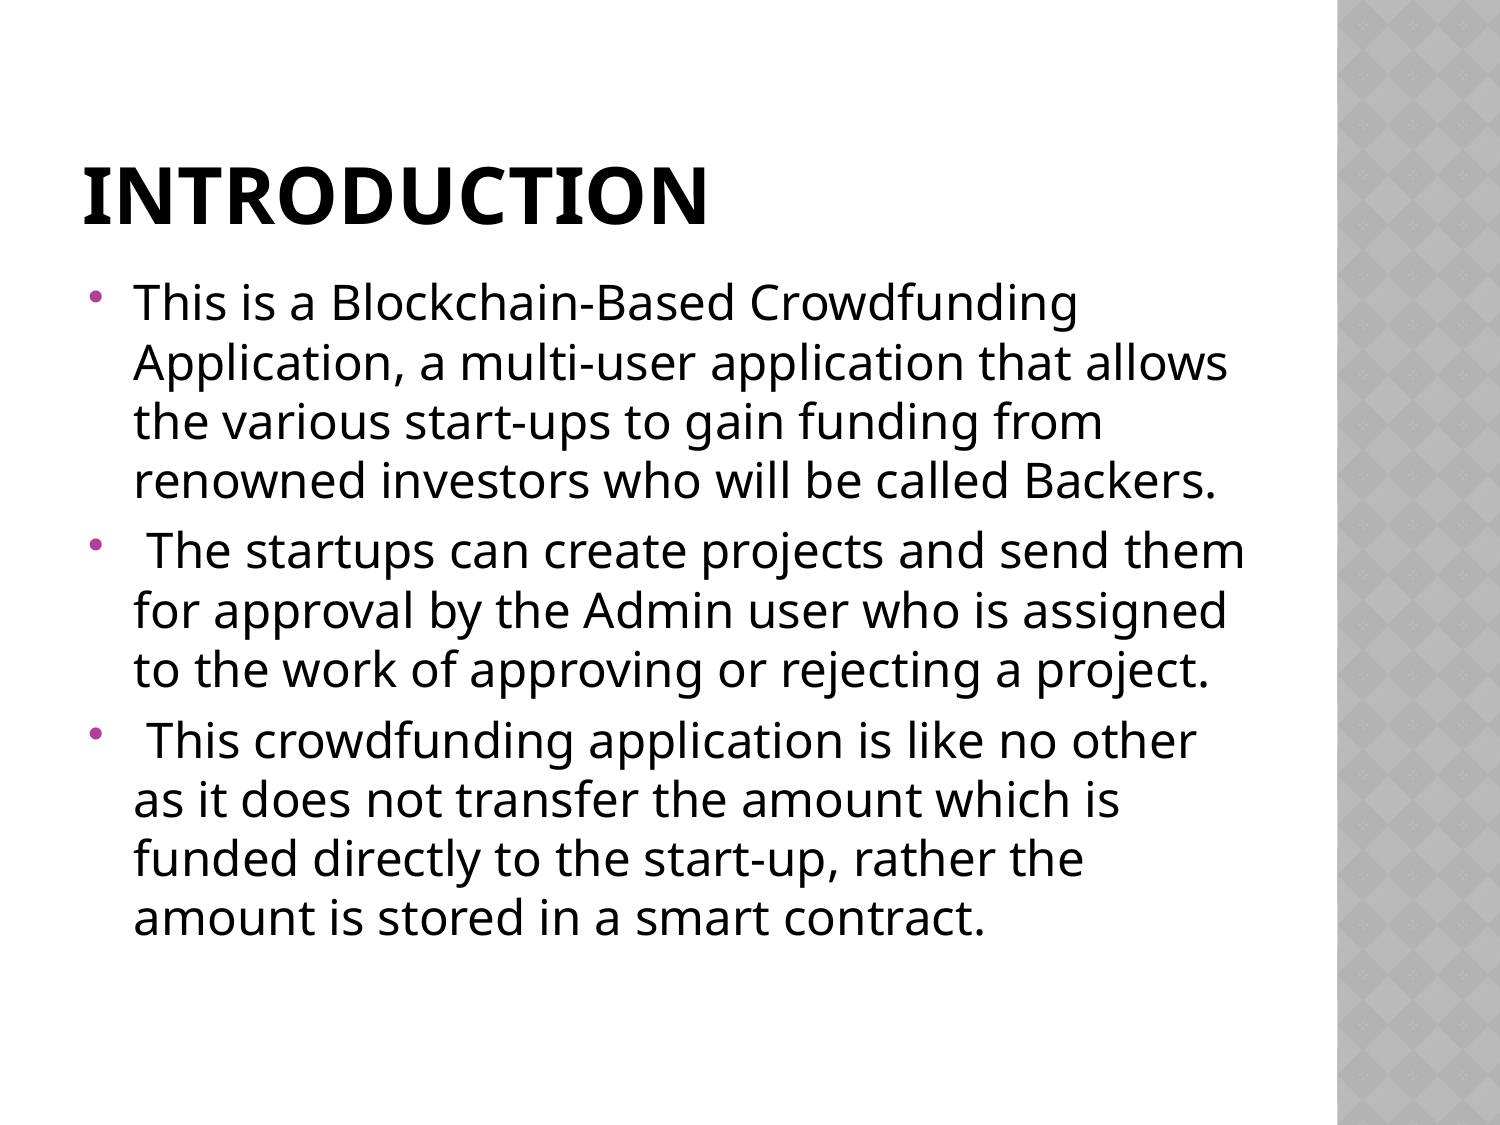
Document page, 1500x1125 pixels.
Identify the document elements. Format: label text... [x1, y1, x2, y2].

title Introduction [75, 52, 1263, 240]
list This is a Blockchain-Based Crowdfunding Application, a multi-user application that allows the various start-ups to gain funding from renowned investors who will be called Backers. The startups can create projects and send them for approval by the Admin user who is assigned to the work of approving or rejecting a project. This crowdfunding application is like no other as it does not transfer the amount which is funded directly to the start-up, rather the amount is stored in a smart contract. [75, 264, 1263, 1059]
